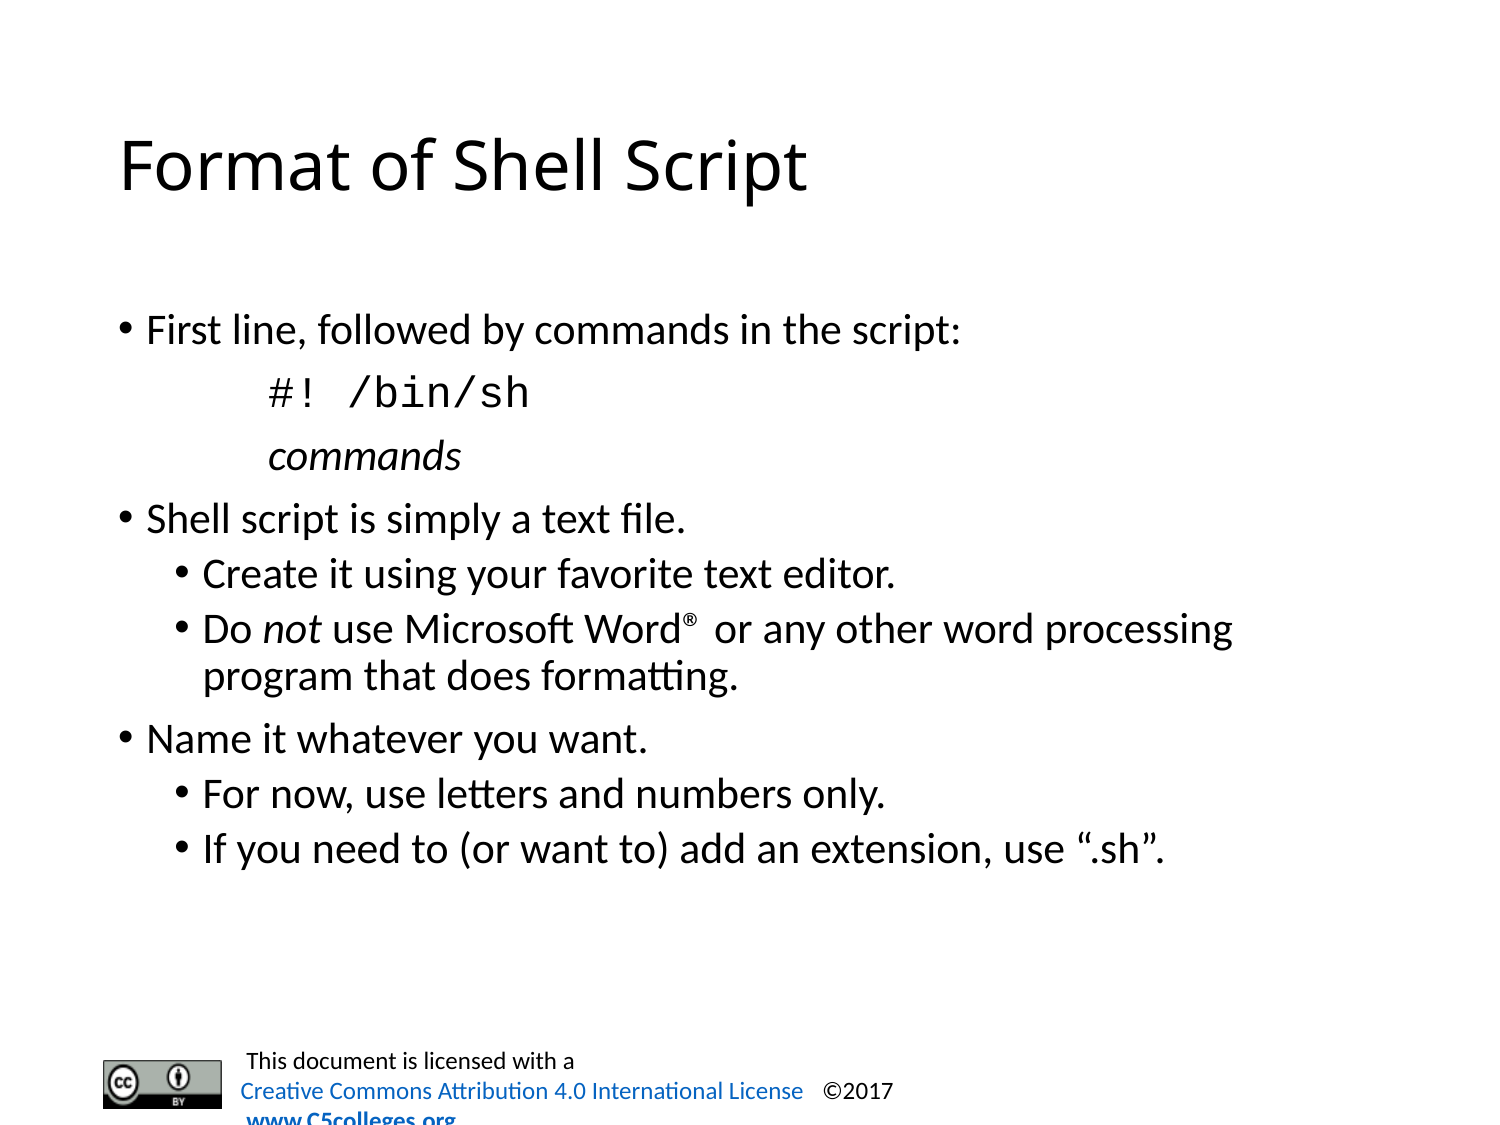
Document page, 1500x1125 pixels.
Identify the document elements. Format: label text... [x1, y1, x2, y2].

list First line, followed by commands in the script: #! /bin/sh commands Shell script is simply a text file. Create it using your favorite text editor. Do not use Microsoft Word® or any other word processing program that does formatting. Name it whatever you want. For now, use letters and numbers only. If you need to (or want to) add an extension, use “.sh”. [103, 299, 1397, 1014]
picture [103, 1060, 222, 1109]
title Format of Shell Script [103, 59, 1397, 278]
